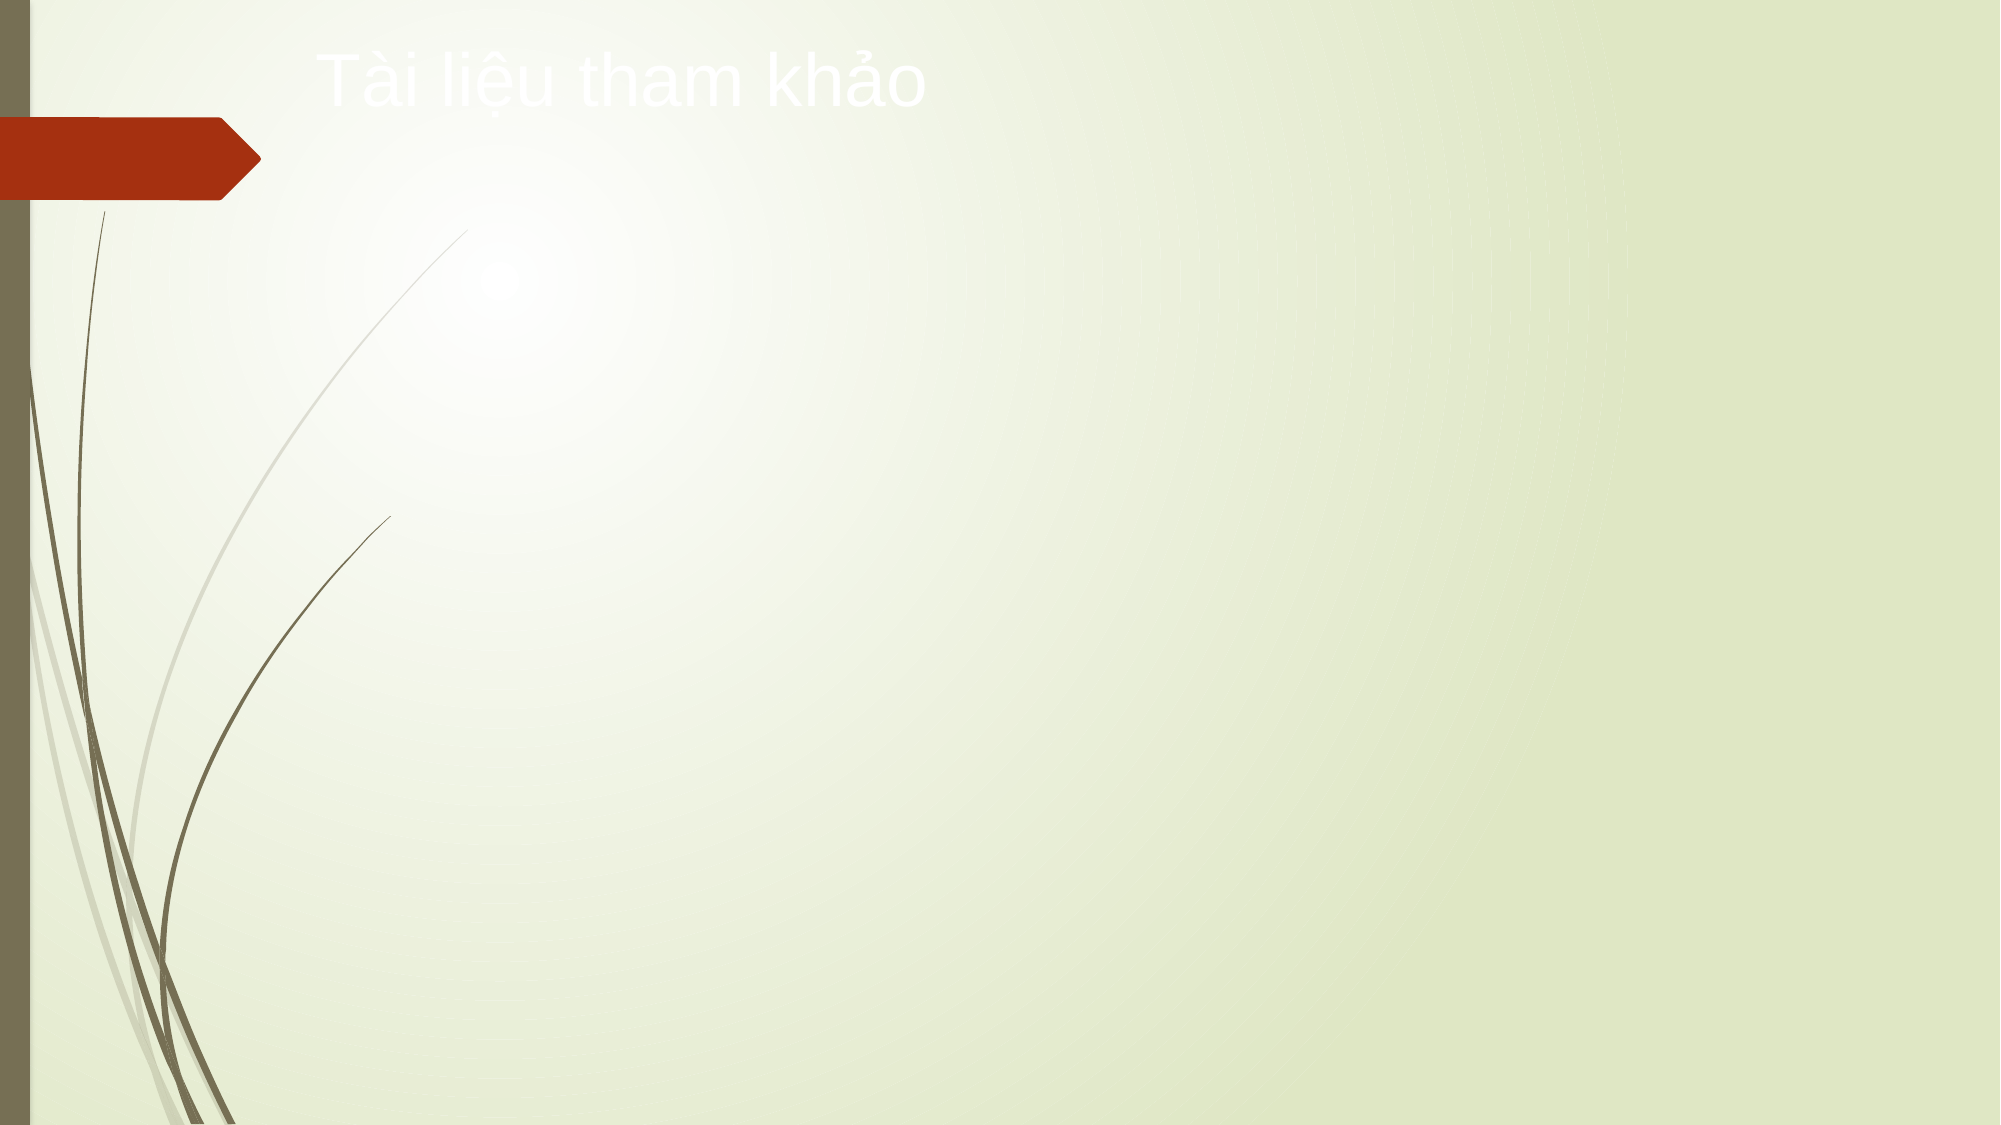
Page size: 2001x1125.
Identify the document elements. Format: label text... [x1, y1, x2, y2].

title Tài liệu tham khảo [300, 24, 1952, 156]
